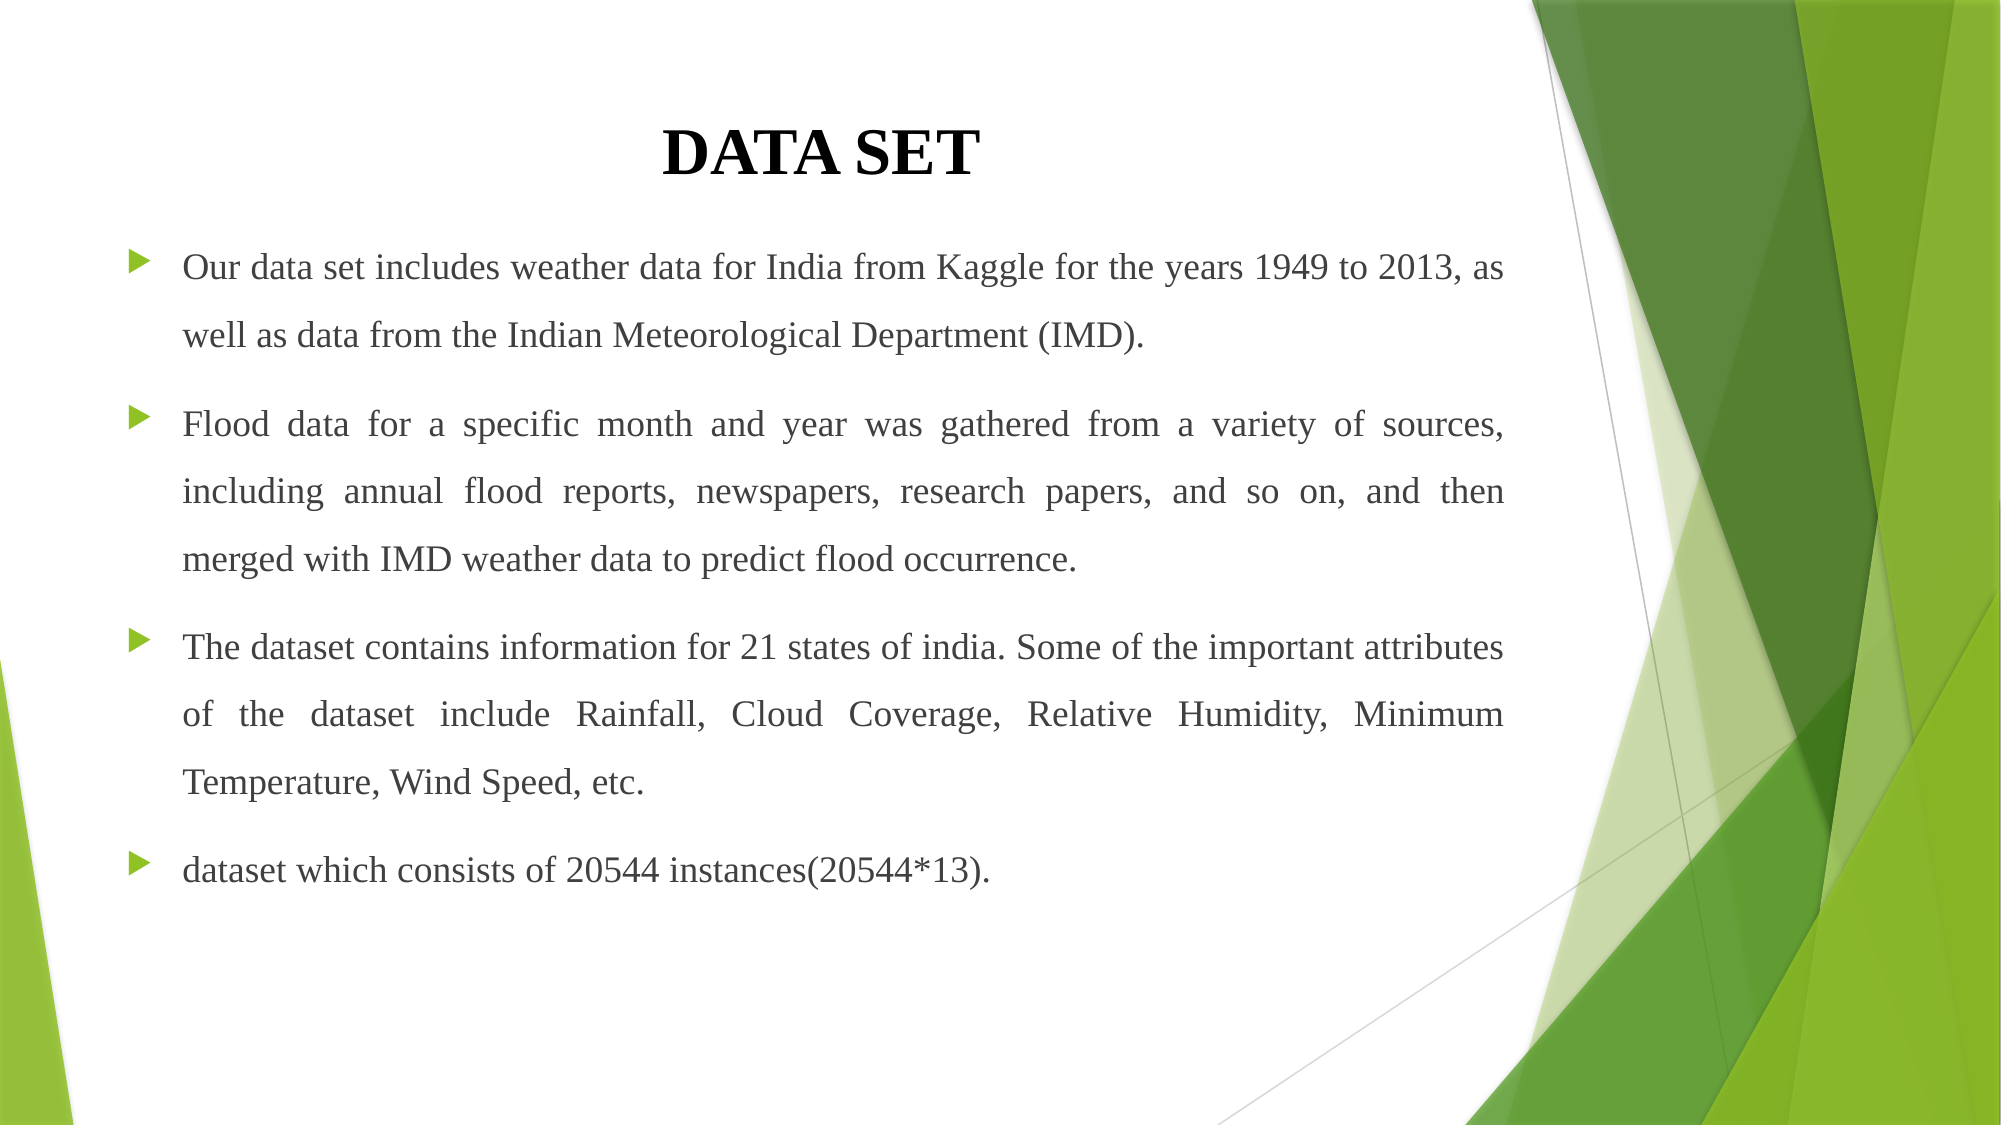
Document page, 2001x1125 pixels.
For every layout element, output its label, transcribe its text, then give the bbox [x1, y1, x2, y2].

title DATA SET [111, 99, 1532, 200]
list Our data set includes weather data for India from Kaggle for the years 1949 to 2013, as well as data from the Indian Meteorological Department (IMD). Flood data for a specific month and year was gathered from a variety of sources, including annual flood reports, newspapers, research papers, and so on, and then merged with IMD weather data to predict flood occurrence. The dataset contains information for 21 states of india. Some of the important attributes of the dataset include Rainfall, Cloud Coverage, Relative Humidity, Minimum Temperature, Wind Speed, etc. dataset which consists of 20544 instances(20544*13). [111, 212, 1522, 991]
